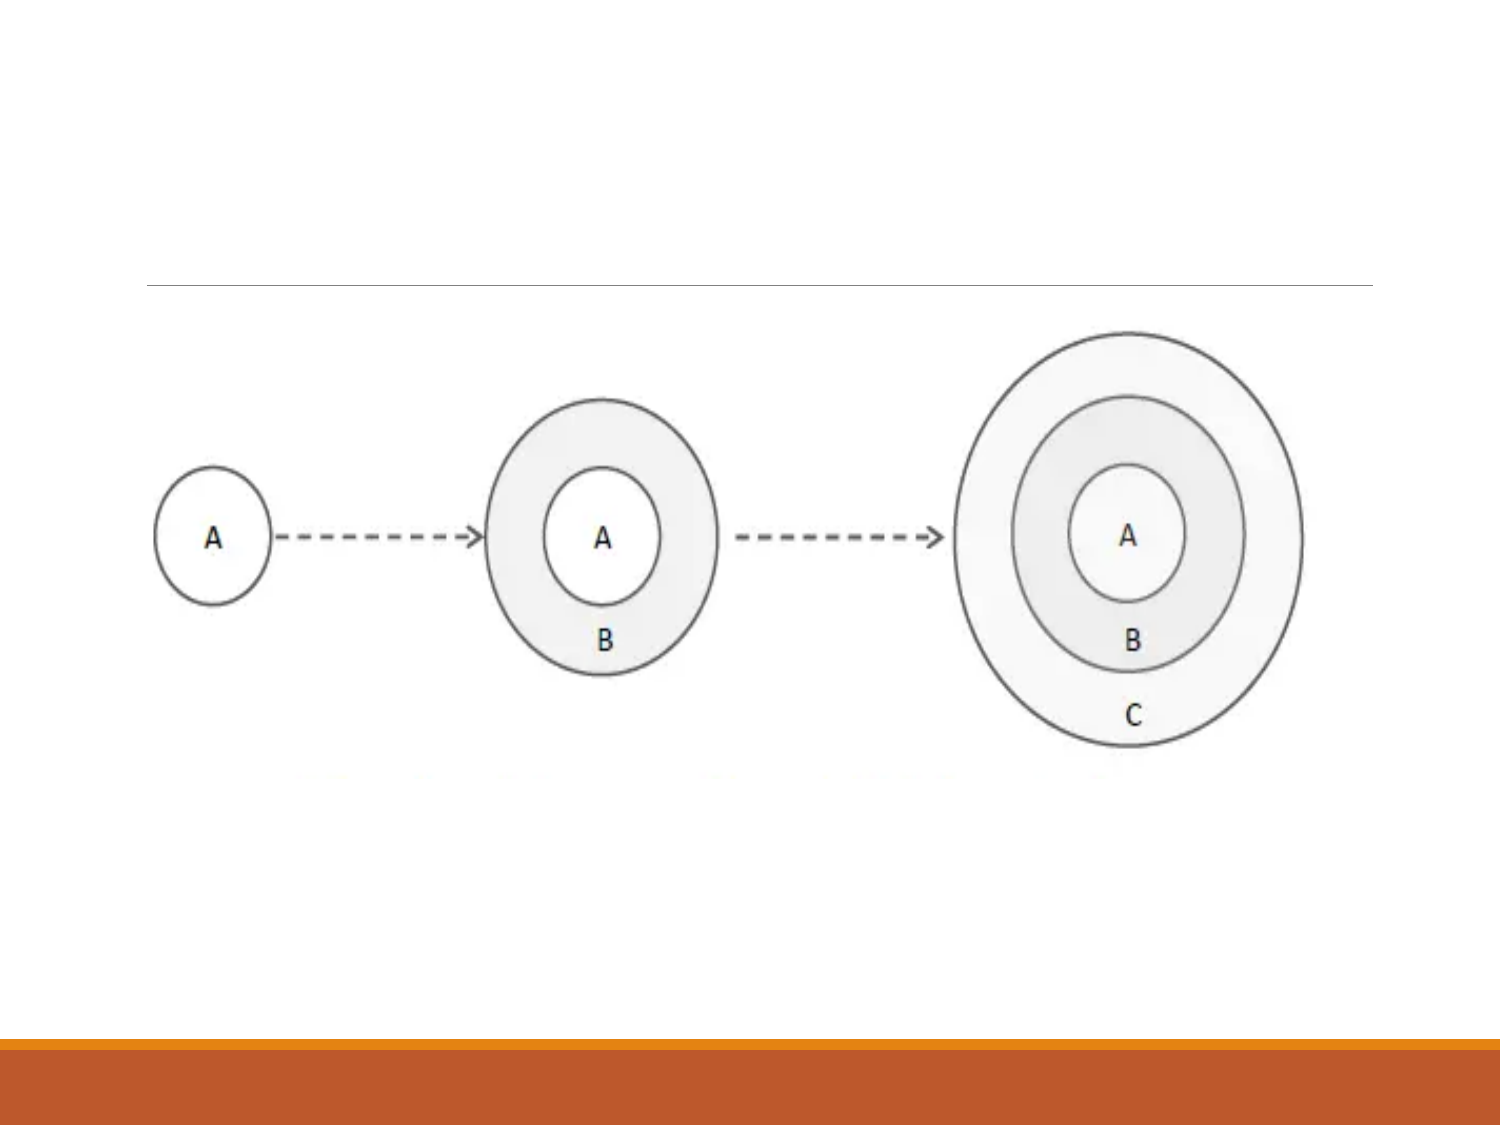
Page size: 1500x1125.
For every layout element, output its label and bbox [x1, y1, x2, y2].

list [111, 311, 1326, 780]
